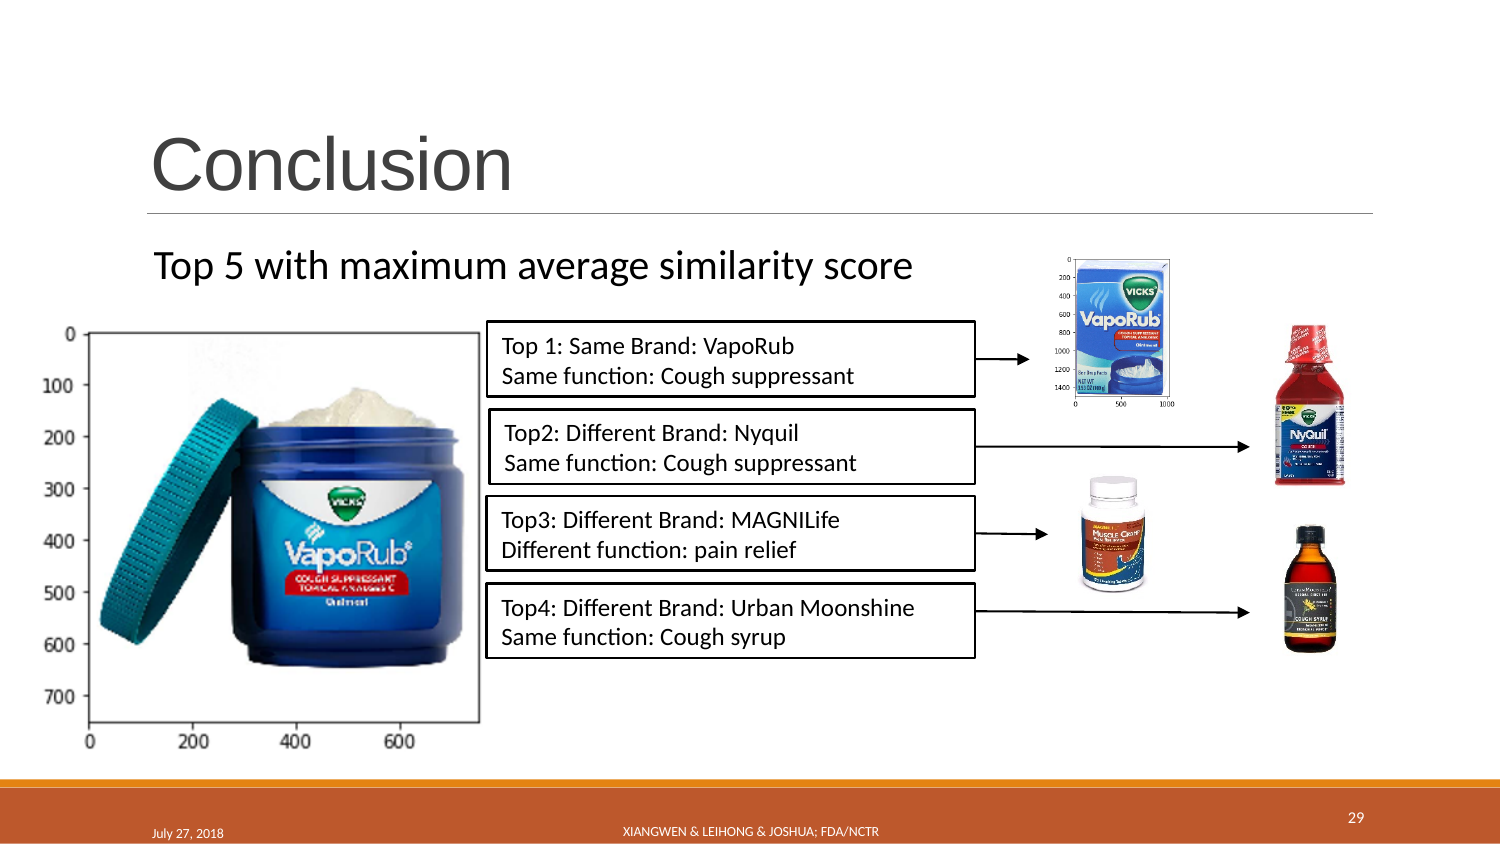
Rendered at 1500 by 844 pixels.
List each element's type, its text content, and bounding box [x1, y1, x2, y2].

picture [24, 314, 491, 765]
footer Xiangwen & Leihong & Joshua; FDA/NCTR [453, 794, 1047, 840]
picture [1046, 248, 1191, 413]
text_box Top2: Different Brand: Nyquil Same function: Cough suppressant [498, 408, 976, 485]
text_box Top 1: Same Brand: VapoRub Same function: Cough suppressant [498, 320, 976, 398]
text_box Top3: Different Brand: MAGNILife Different function: pain relief [498, 495, 976, 572]
picture [1218, 312, 1404, 498]
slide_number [135, 794, 440, 840]
title Conclusion [135, 35, 1373, 214]
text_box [974, 610, 1251, 614]
slide_number 29 [1218, 794, 1380, 840]
picture [1055, 467, 1168, 610]
picture [1260, 513, 1361, 664]
text_box Top 5 with maximum average similarity score [138, 230, 989, 295]
text_box Top4: Different Brand: Urban Moonshine Same function: Cough syrup [498, 582, 976, 659]
